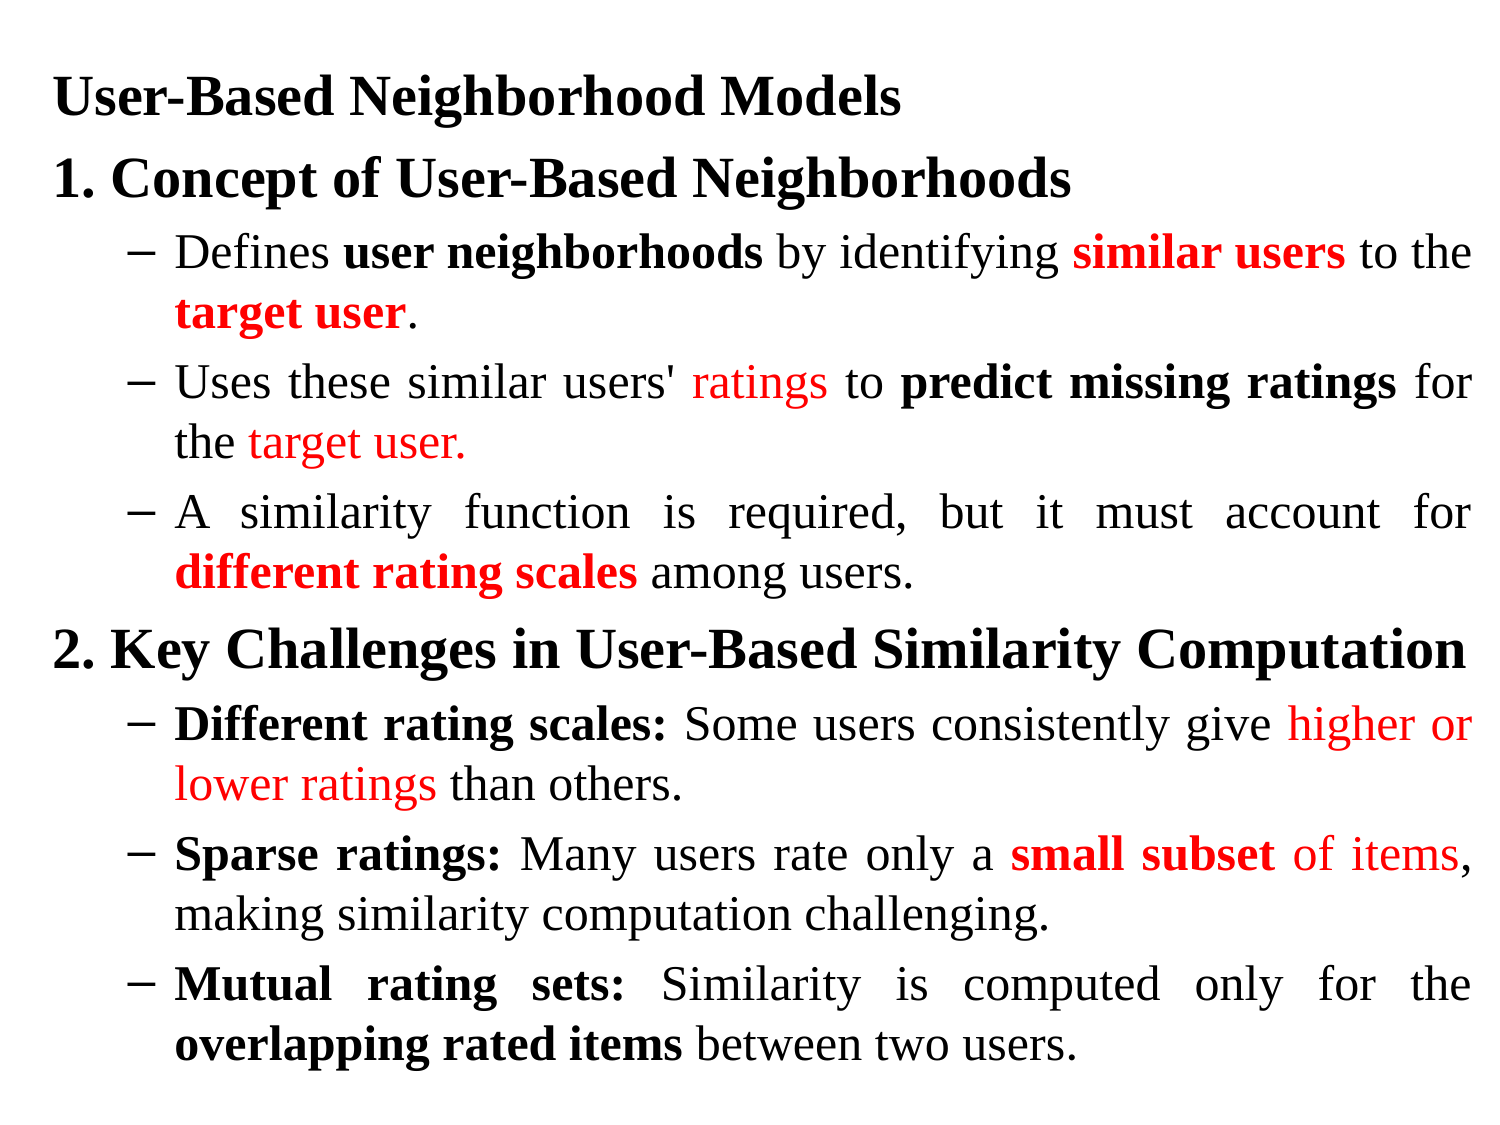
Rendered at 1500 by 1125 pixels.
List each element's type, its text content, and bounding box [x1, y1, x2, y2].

list User-Based Neighborhood Models 1. Concept of User-Based Neighborhoods Defines user neighborhoods by identifying similar users to the target user. Uses these similar users' ratings to predict missing ratings for the target user. A similarity function is required, but it must account for different rating scales among users. 2. Key Challenges in User-Based Similarity Computation Different rating scales: Some users consistently give higher or lower ratings than others. Sparse ratings: Many users rate only a small subset of items, making similarity computation challenging. Mutual rating sets: Similarity is computed only for the overlapping rated items between two users. [37, 50, 1488, 1100]
